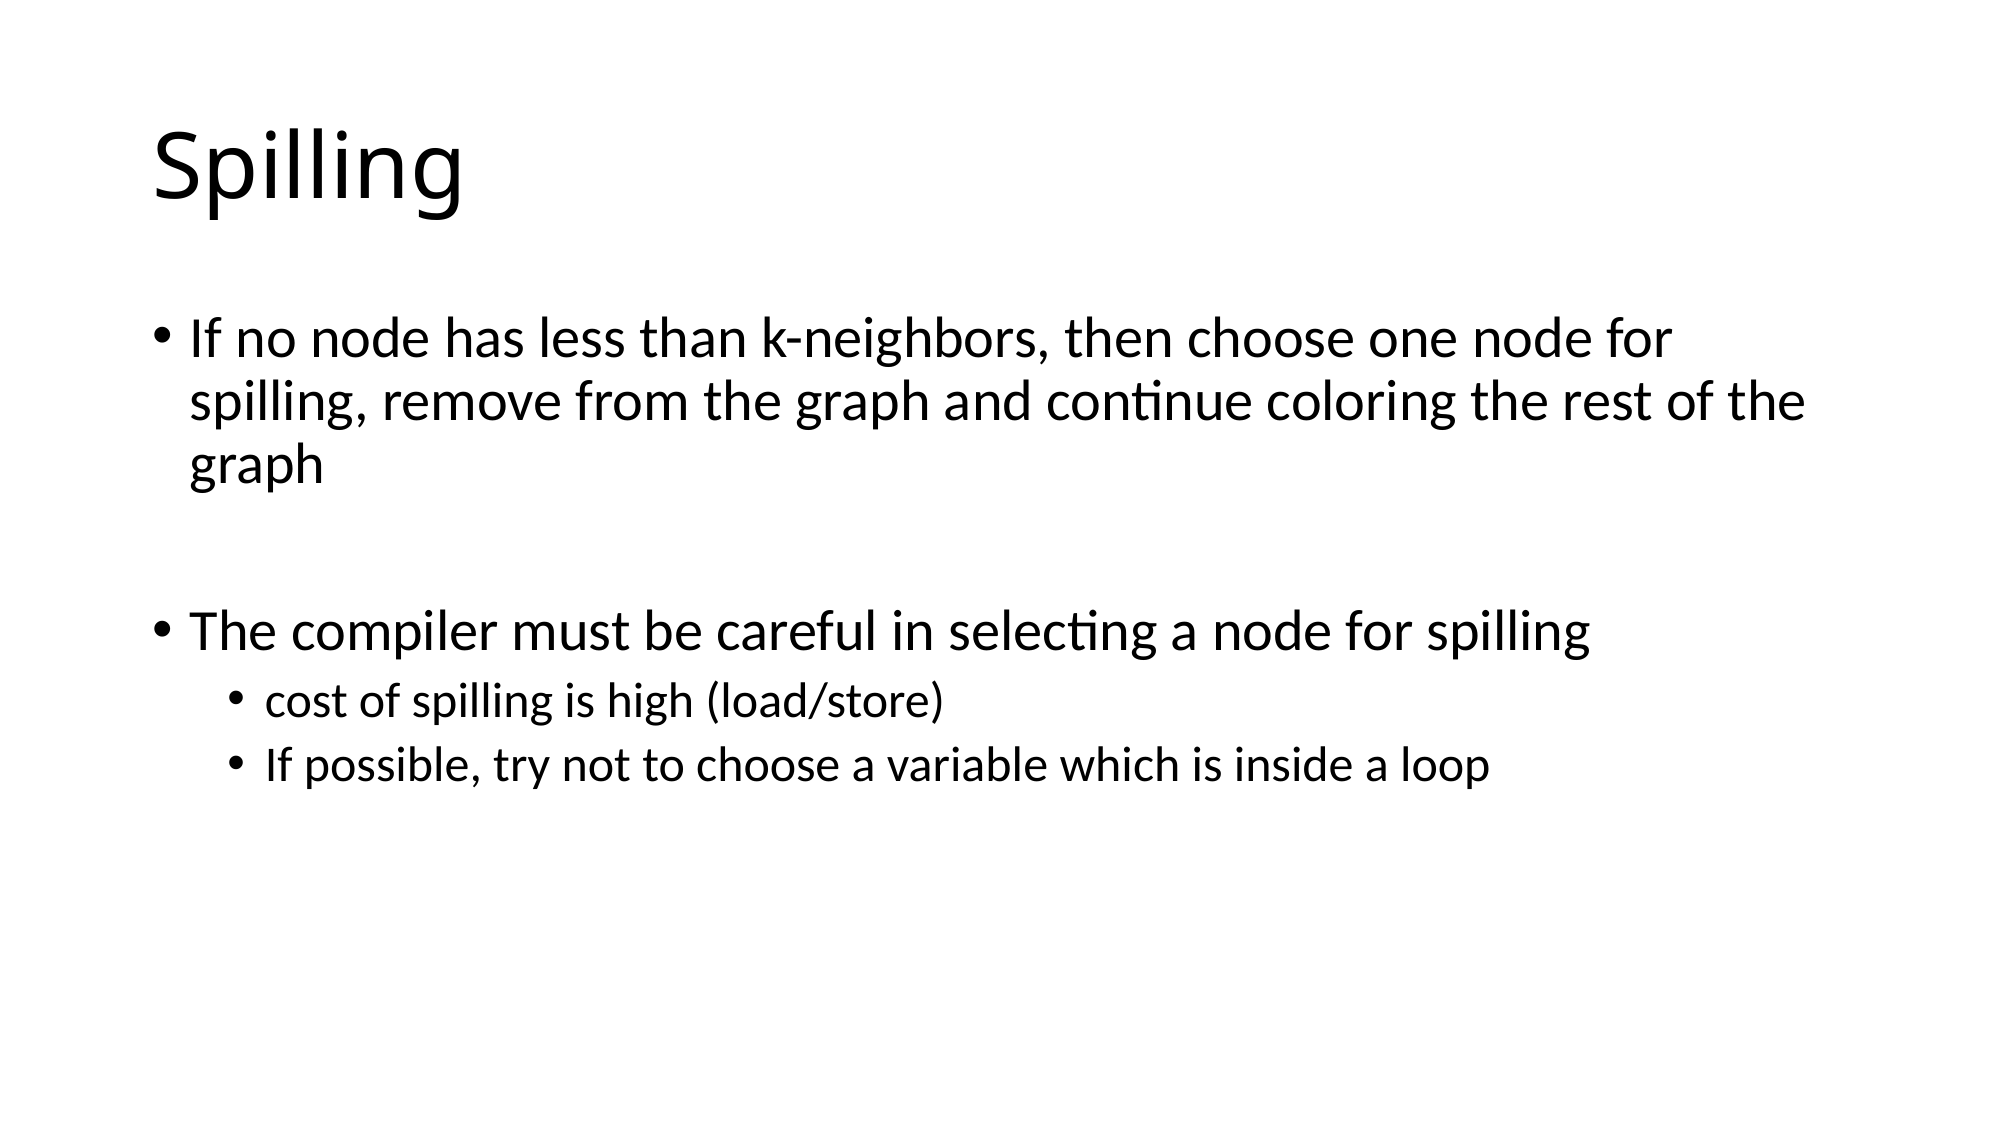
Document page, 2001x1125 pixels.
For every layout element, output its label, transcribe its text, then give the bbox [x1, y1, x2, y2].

title Spilling [137, 59, 1863, 278]
list If no node has less than k-neighbors, then choose one node for spilling, remove from the graph and continue coloring the rest of the graph The compiler must be careful in selecting a node for spilling cost of spilling is high (load/store) If possible, try not to choose a variable which is inside a loop [137, 299, 1863, 1014]
